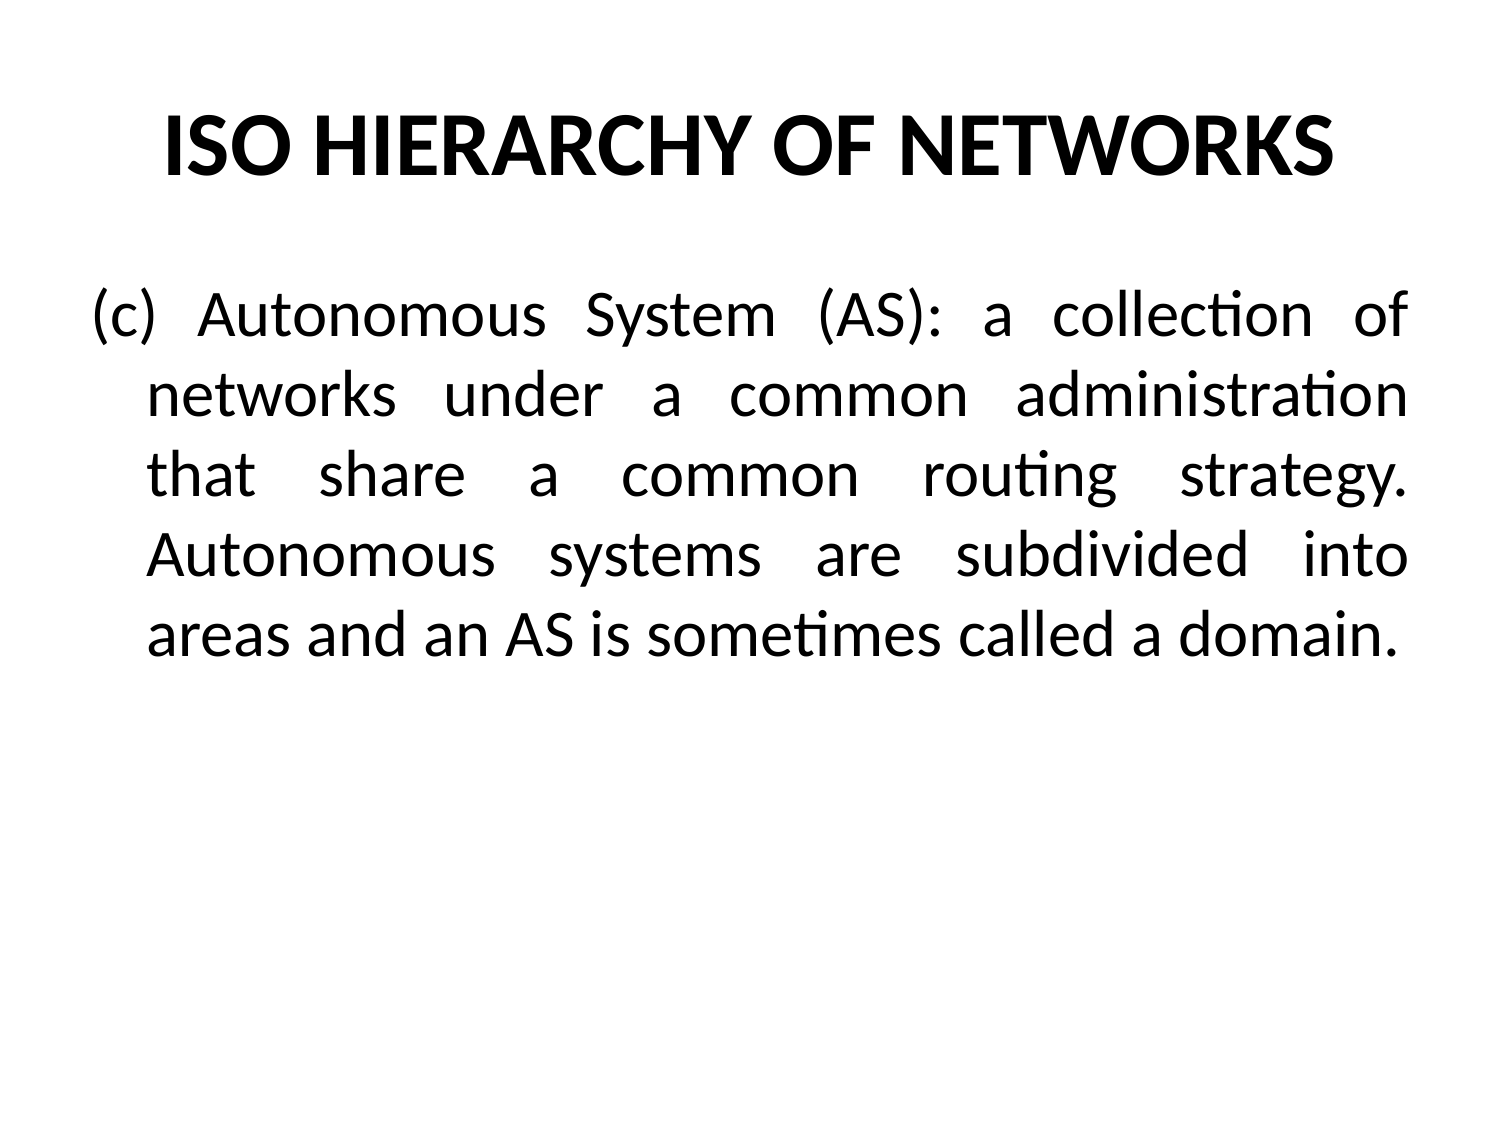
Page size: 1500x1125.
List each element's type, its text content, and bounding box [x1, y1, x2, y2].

title ISO HIERARCHY OF NETWORKS [75, 45, 1425, 233]
list (c) Autonomous System (AS): a collection of networks under a common administration that share a common routing strategy. Autonomous systems are subdivided into areas and an AS is sometimes called a domain. [75, 262, 1425, 1005]
